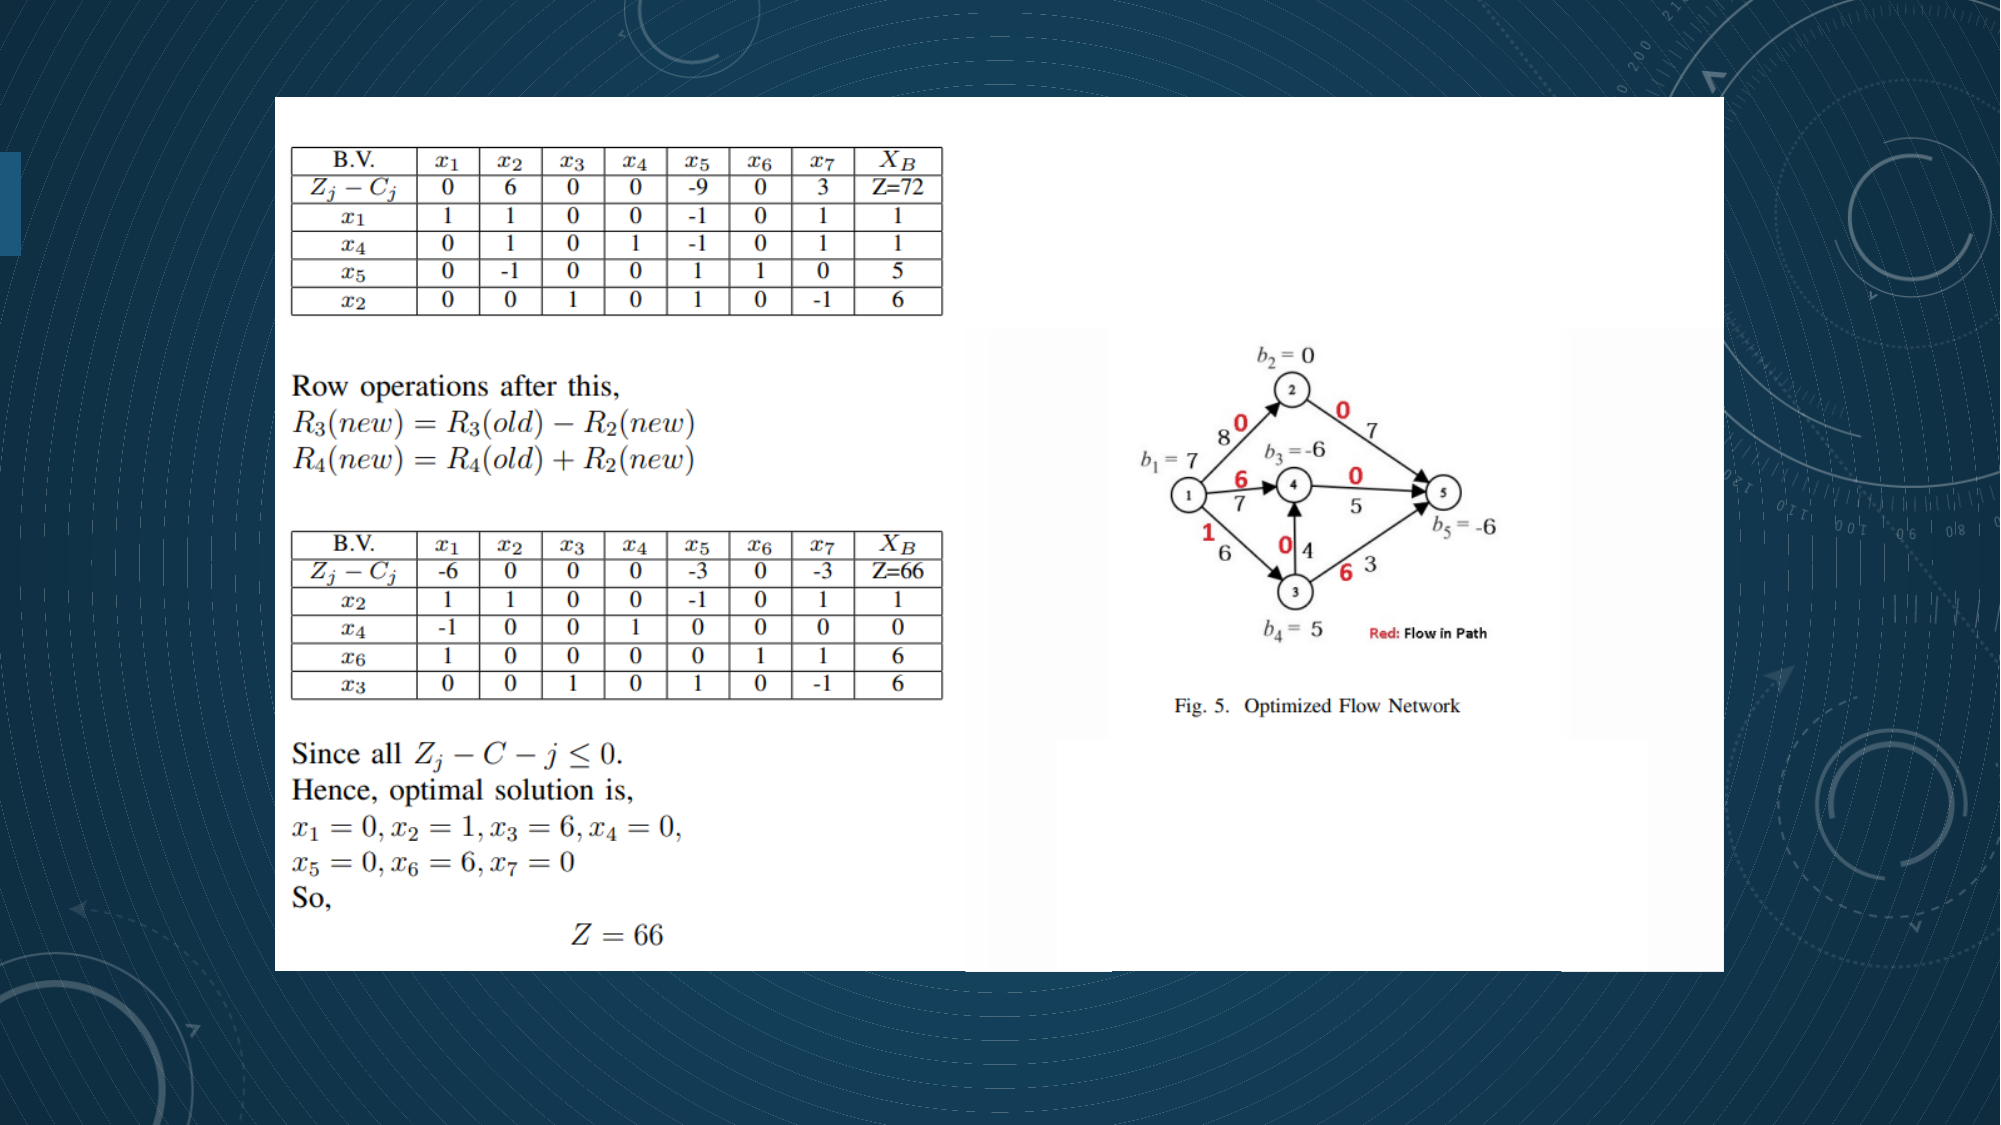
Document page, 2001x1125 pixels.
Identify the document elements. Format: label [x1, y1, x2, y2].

list [231, 39, 1153, 1076]
picture [0, 0, 2000, 1125]
